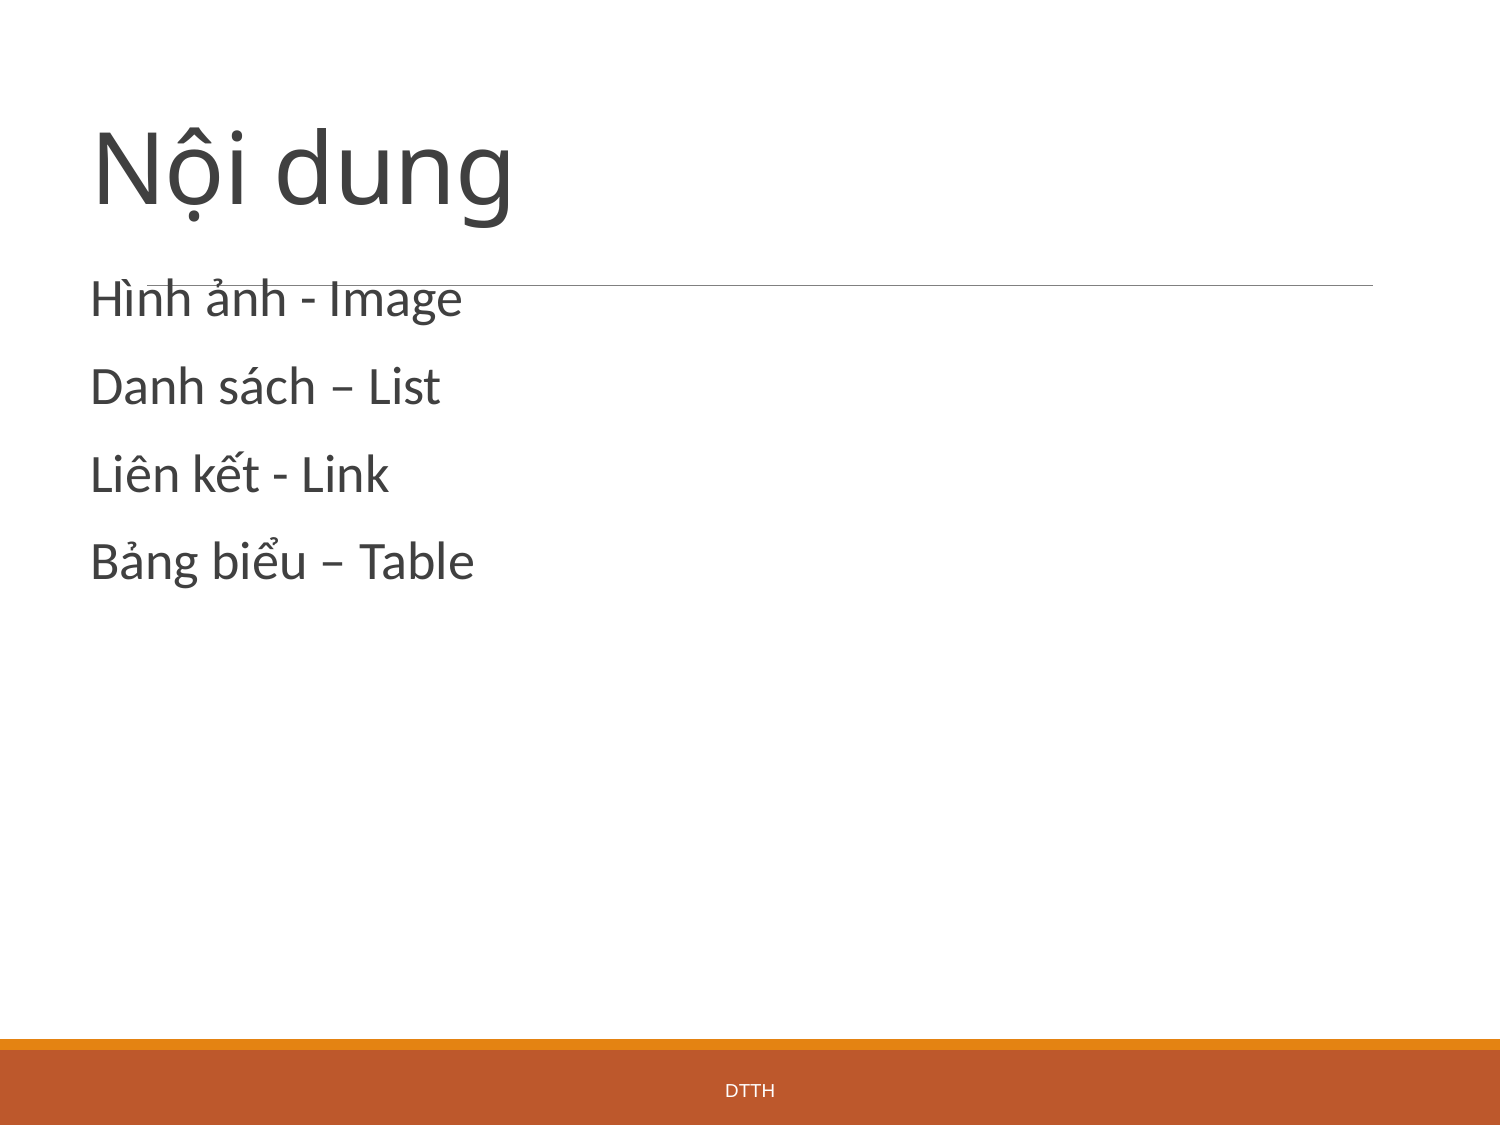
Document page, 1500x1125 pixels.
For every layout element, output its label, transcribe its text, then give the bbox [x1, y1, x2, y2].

footer DTTH [453, 1059, 1047, 1120]
title Nội dung [75, 99, 1425, 233]
list Hình ảnh - Image Danh sách – List Liên kết - Link Bảng biểu – Table [75, 262, 1300, 888]
